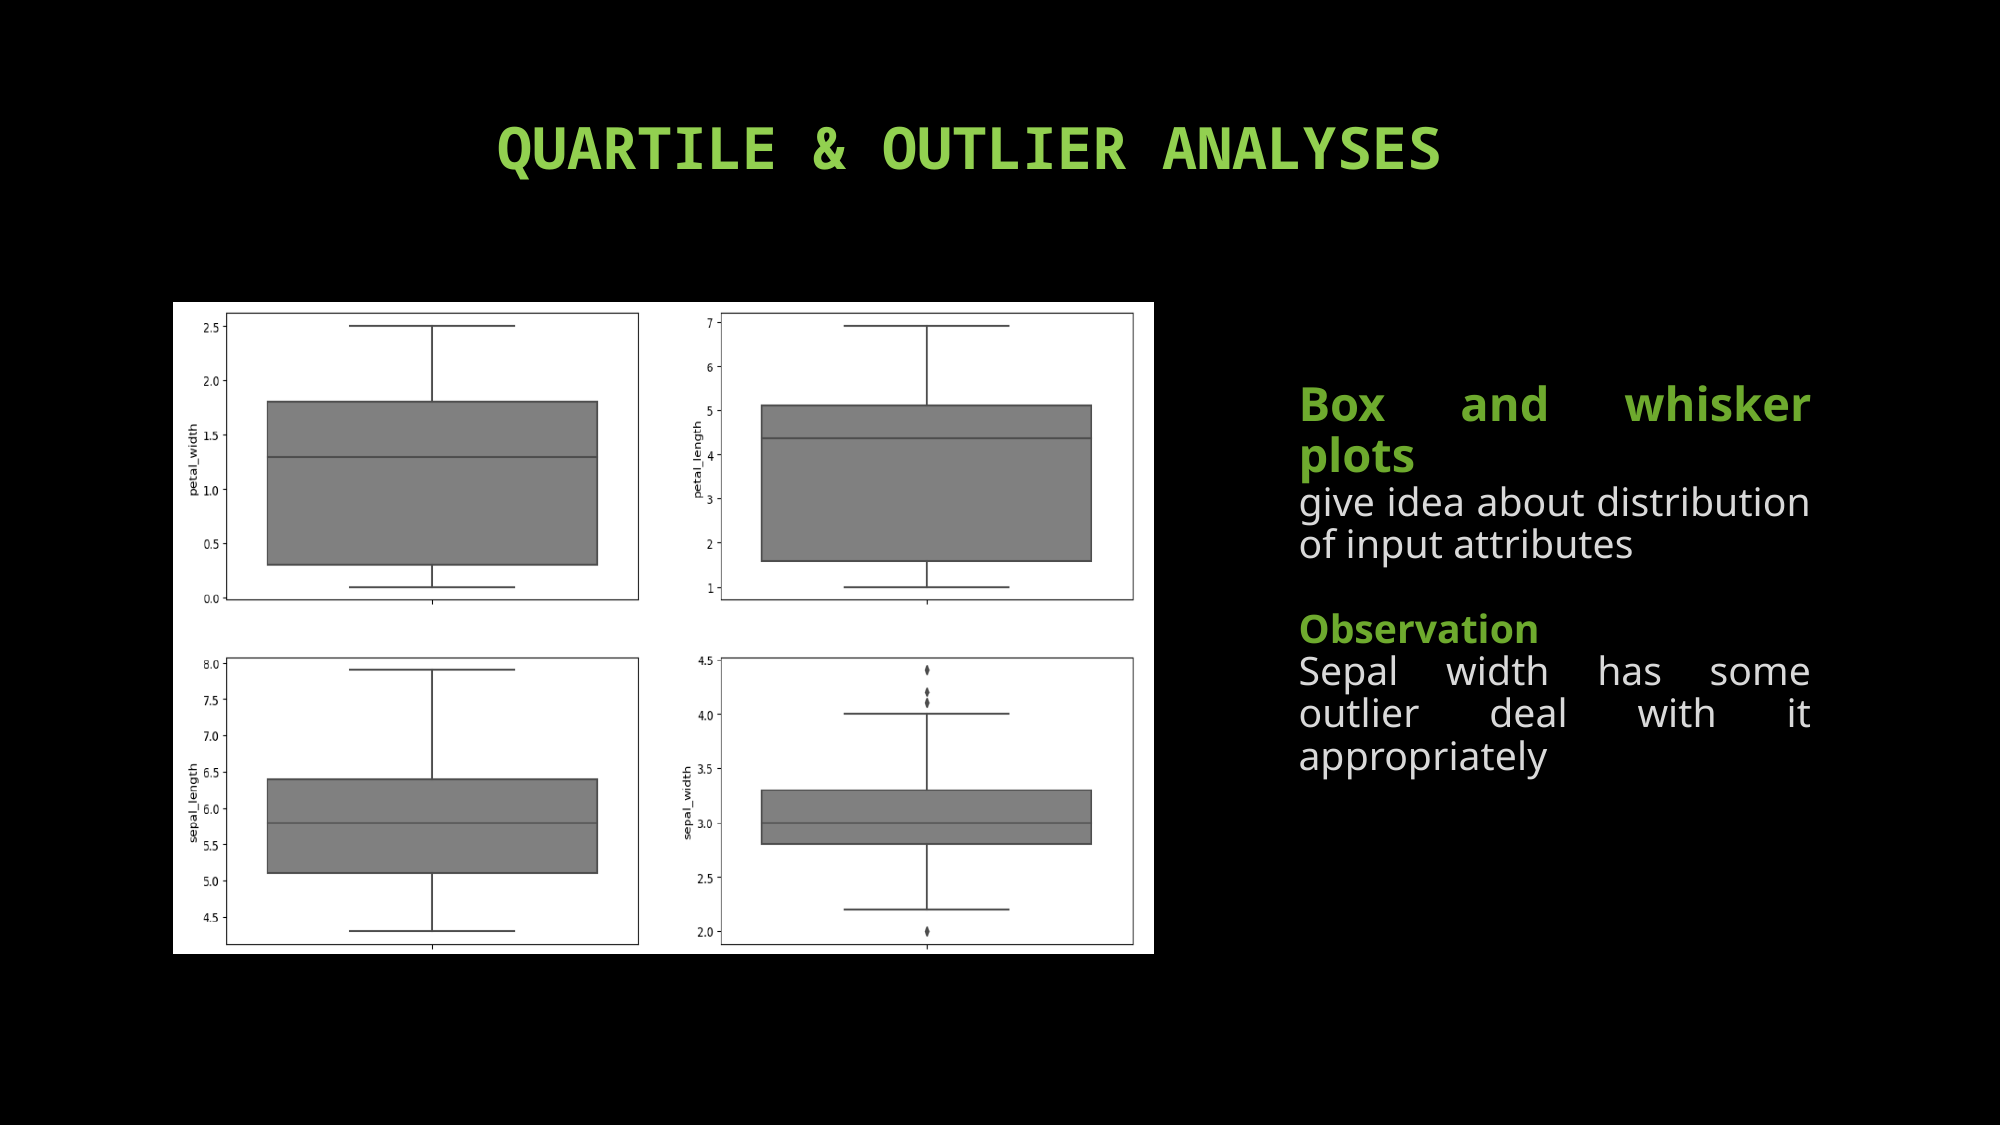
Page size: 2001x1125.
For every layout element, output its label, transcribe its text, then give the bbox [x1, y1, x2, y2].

list Box and whisker plots give idea about distribution of input attributes Observation Sepal width has some outlier deal with it appropriately [1283, 373, 1827, 811]
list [173, 302, 1154, 954]
title QUARTILE & OUTLIER ANALYSES [114, 66, 1825, 190]
